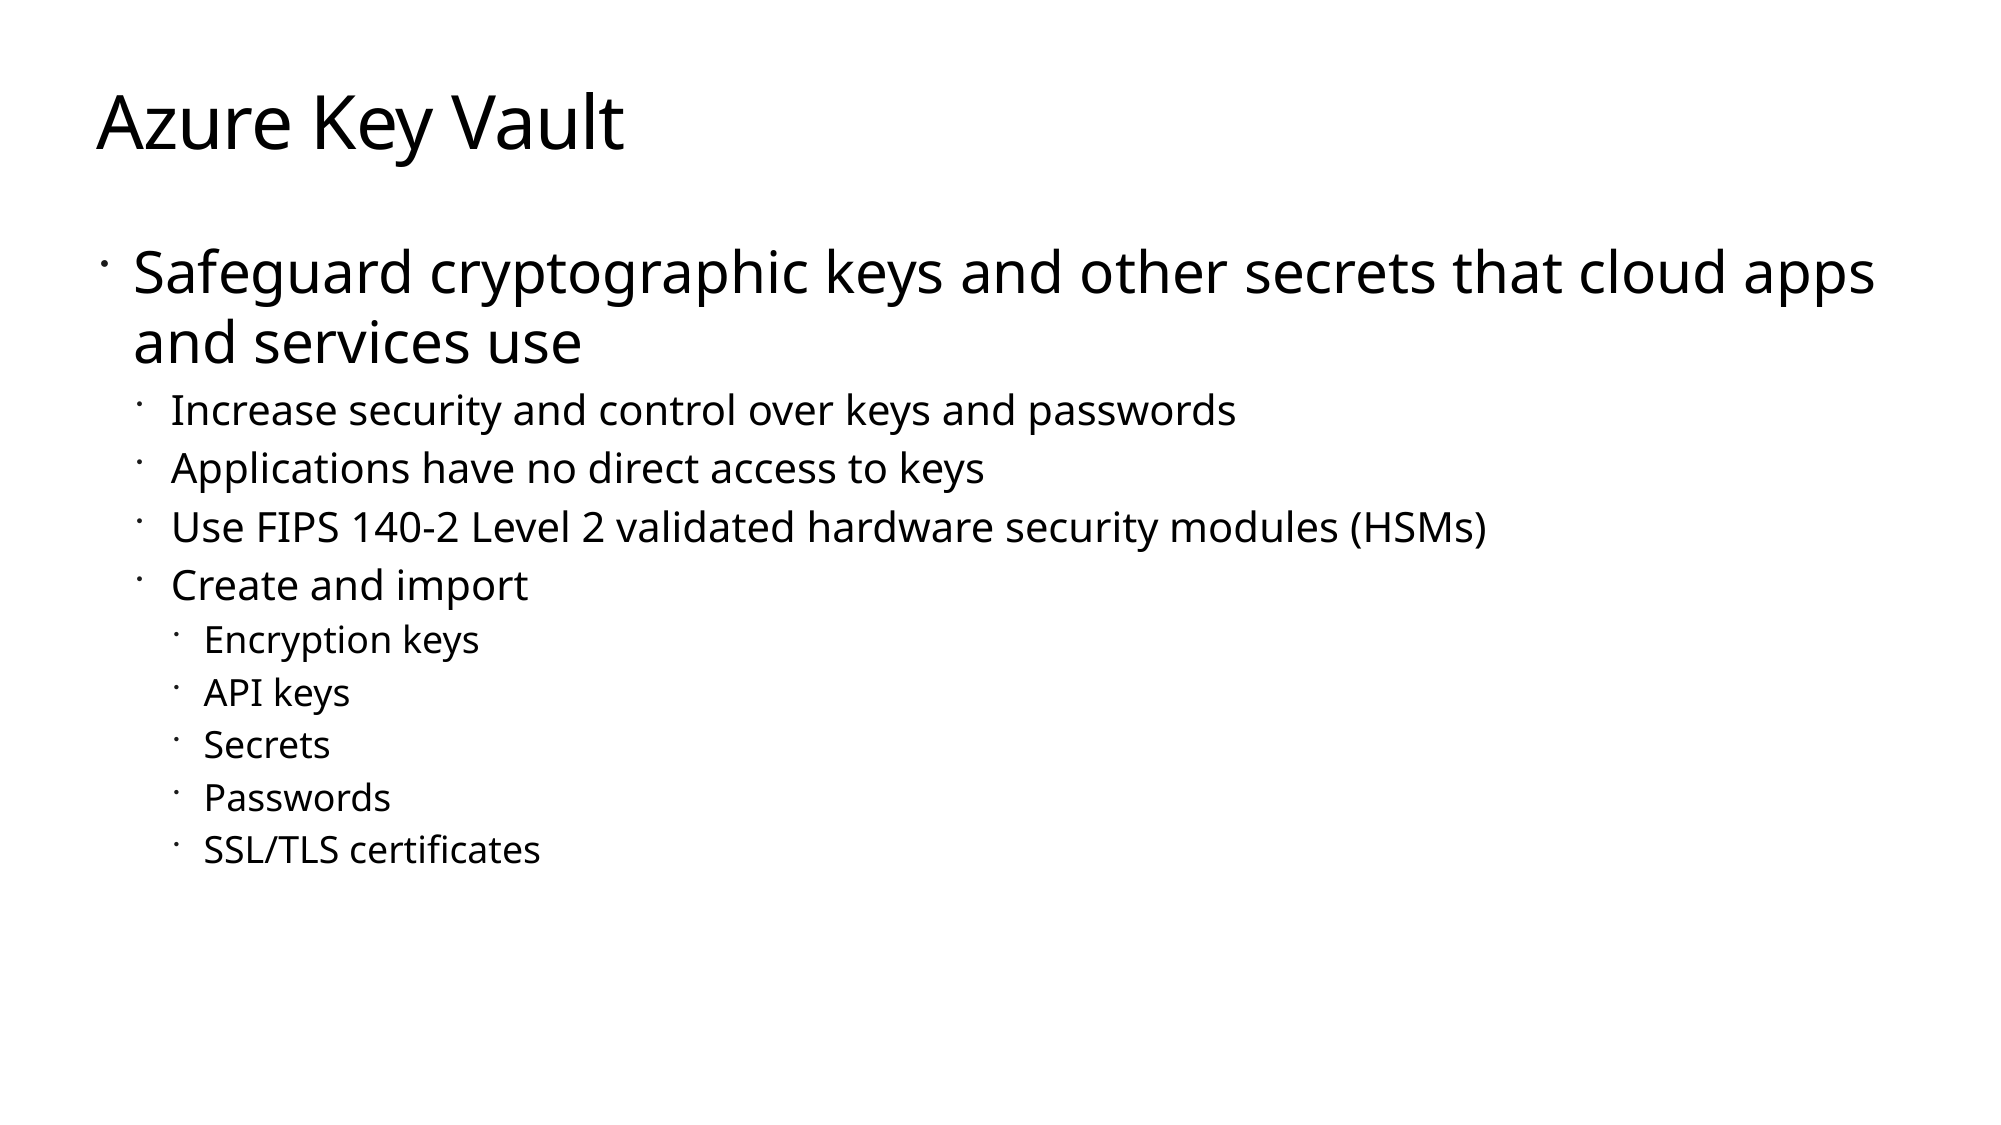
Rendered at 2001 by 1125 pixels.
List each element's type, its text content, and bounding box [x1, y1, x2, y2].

title Azure Key Vault [96, 75, 1904, 166]
list Safeguard cryptographic keys and other secrets that cloud apps and services use Increase security and control over keys and passwords Applications have no direct access to keys Use FIPS 140-2 Level 2 validated hardware security modules (HSMs) Create and import Encryption keys API keys Secrets Passwords SSL/TLS certificates [95, 235, 1904, 892]
